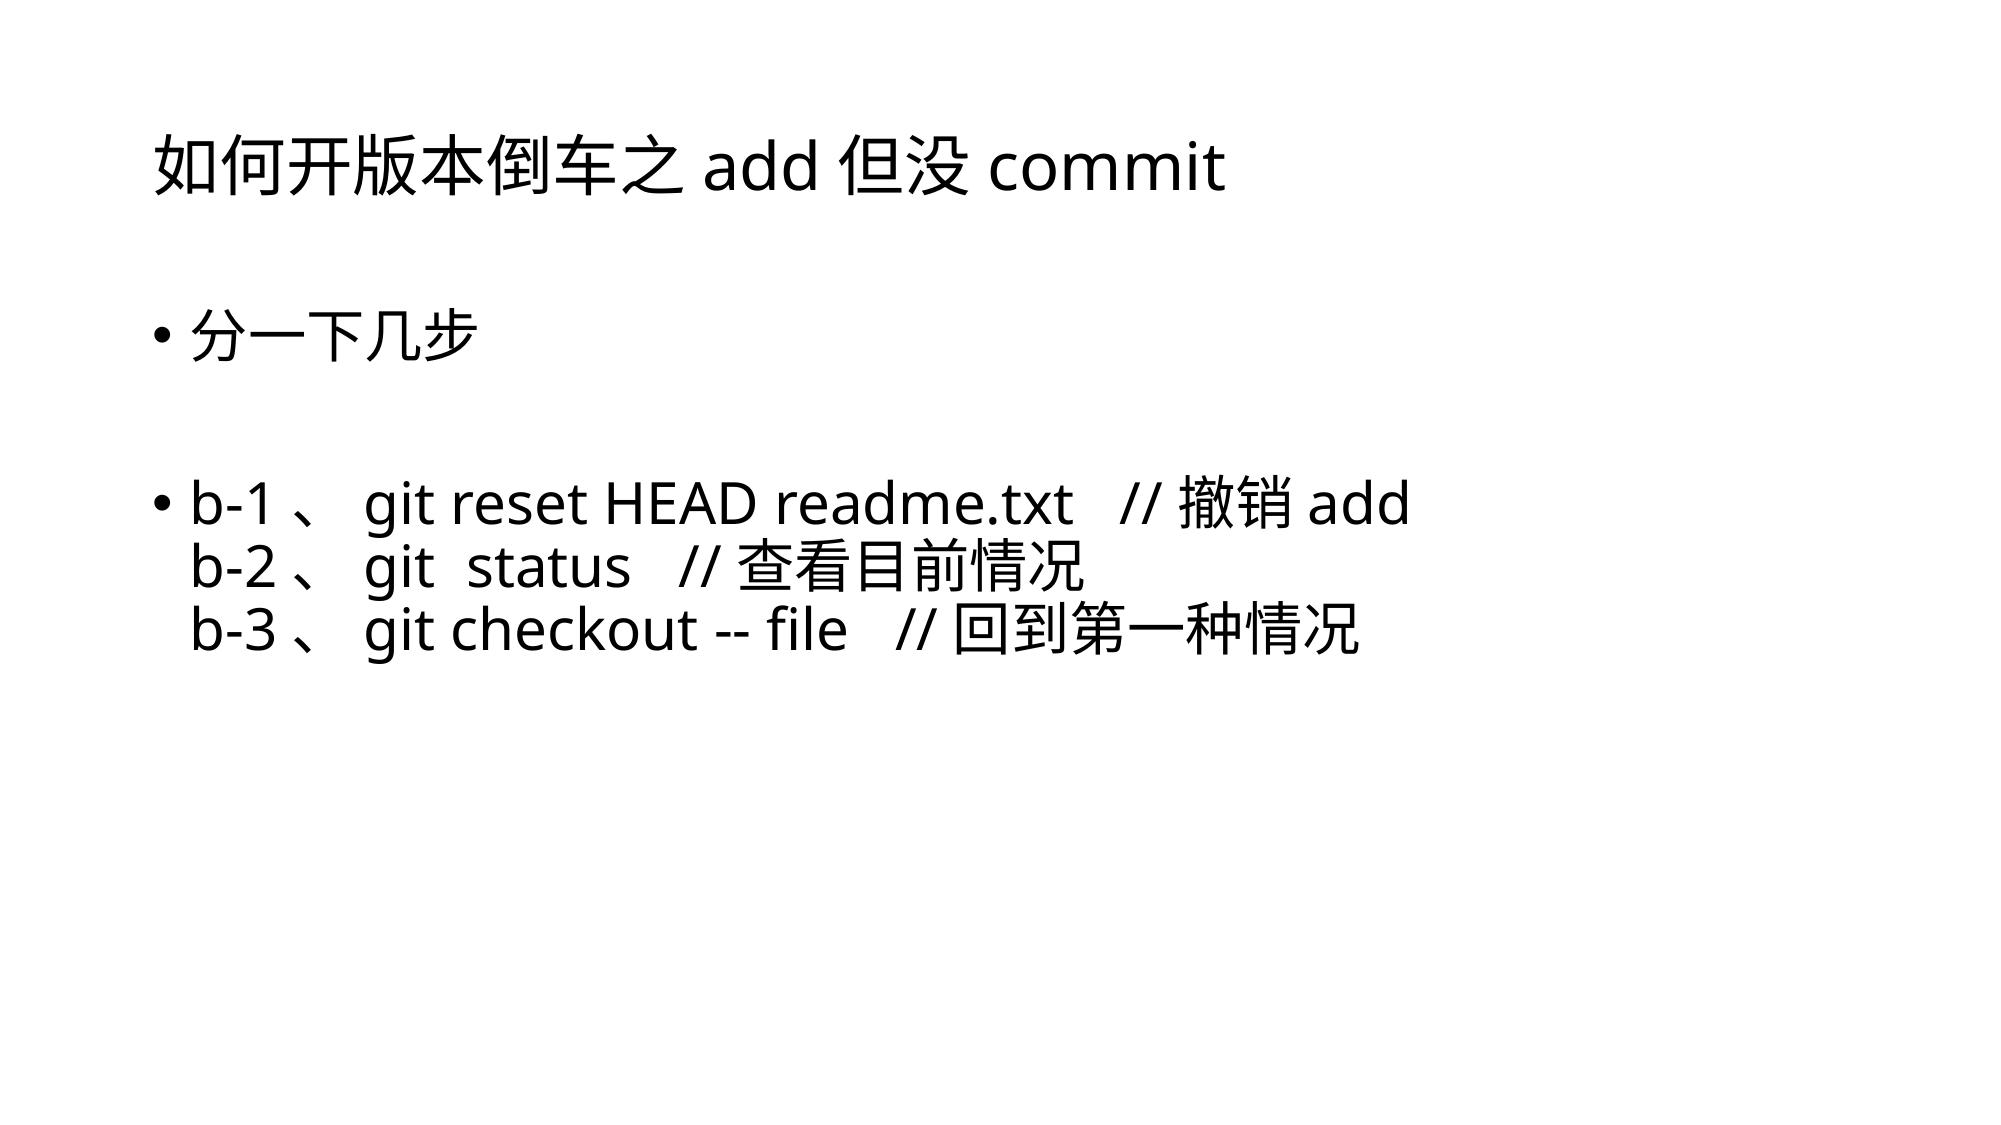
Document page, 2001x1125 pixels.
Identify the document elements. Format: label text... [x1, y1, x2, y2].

title 如何开版本倒车之add但没commit [137, 59, 1863, 278]
list 分一下几步 b-1、git reset HEAD readme.txt //撤销add b-2、git status //查看目前情况 b-3、git checkout -- file //回到第一种情况 [137, 299, 1863, 1014]
